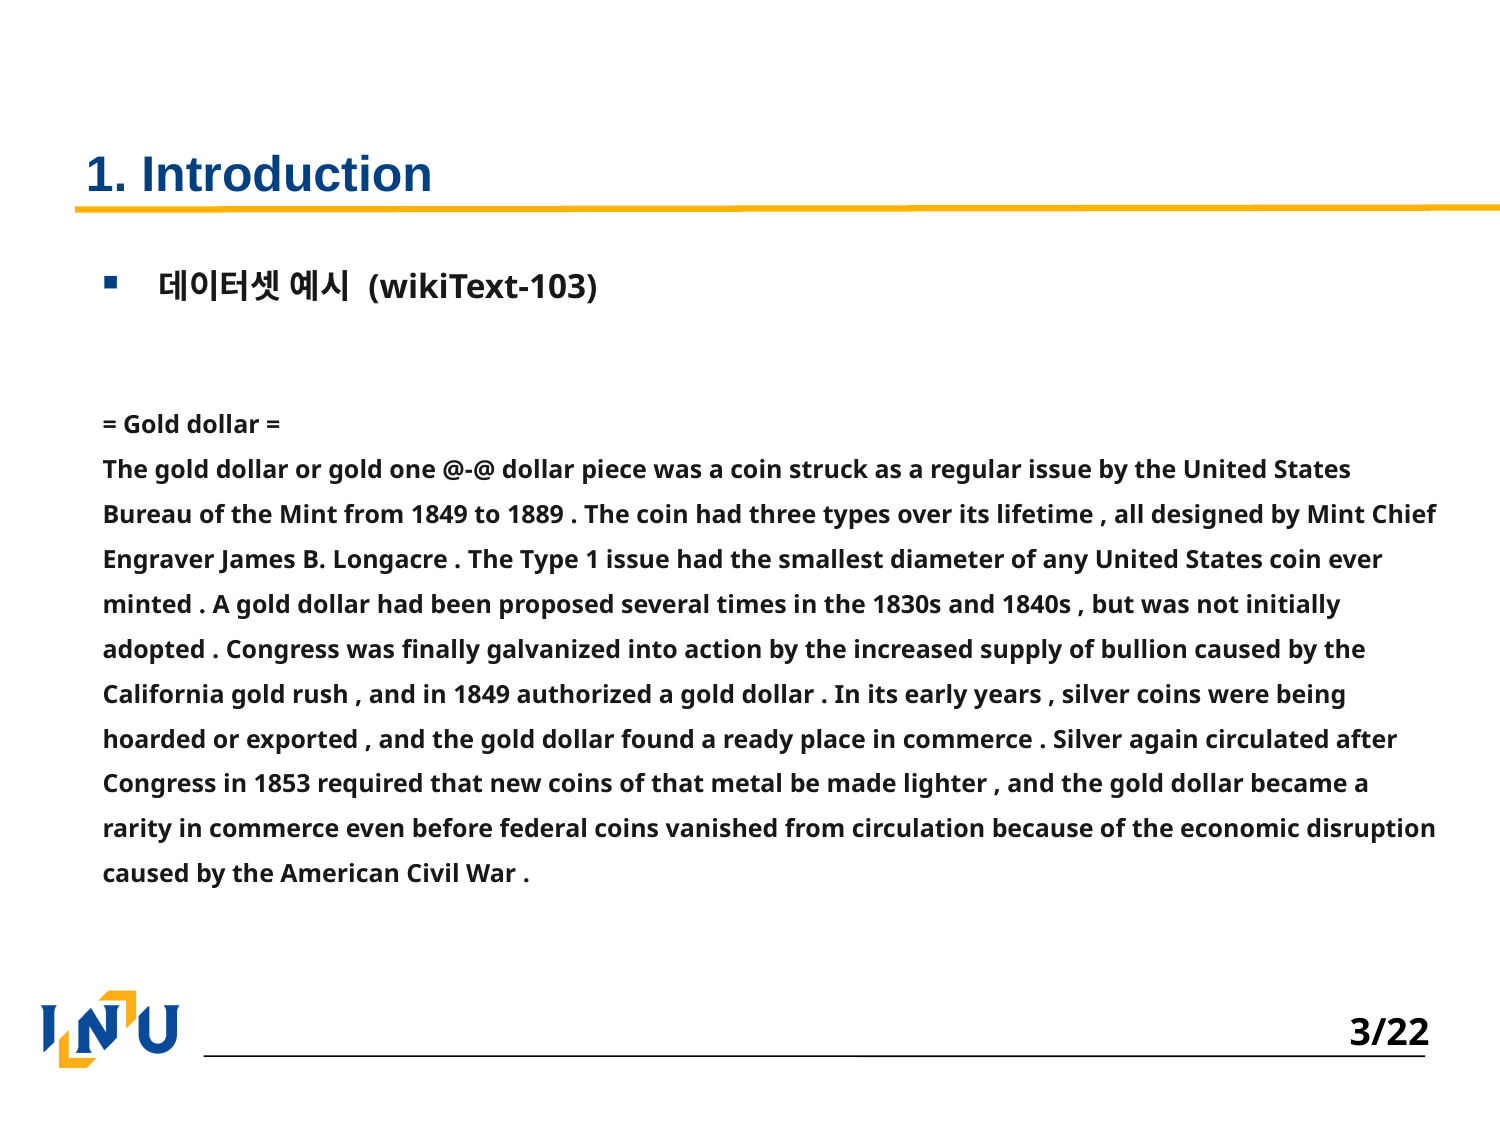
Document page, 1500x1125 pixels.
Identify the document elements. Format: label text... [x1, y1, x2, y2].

title 1. Introduction [70, 119, 1306, 210]
list 데이터셋 예시 (wikiText-103) = Gold dollar = The gold dollar or gold one @-@ dollar piece was a coin struck as a regular issue by the United States Bureau of the Mint from 1849 to 1889 . The coin had three types over its lifetime , all designed by Mint Chief Engraver James B. Longacre . The Type 1 issue had the smallest diameter of any United States coin ever minted . A gold dollar had been proposed several times in the 1830s and 1840s , but was not initially adopted . Congress was finally galvanized into action by the increased supply of bullion caused by the California gold rush , and in 1849 authorized a gold dollar . In its early years , silver coins were being hoarded or exported , and the gold dollar found a ready place in commerce . Silver again circulated after Congress in 1853 required that new coins of that metal be made lighter , and the gold dollar became a rarity in commerce even before federal coins vanished from circulation because of the economic disruption caused by the American Civil War . [87, 237, 1457, 1059]
picture [24, 966, 188, 1090]
